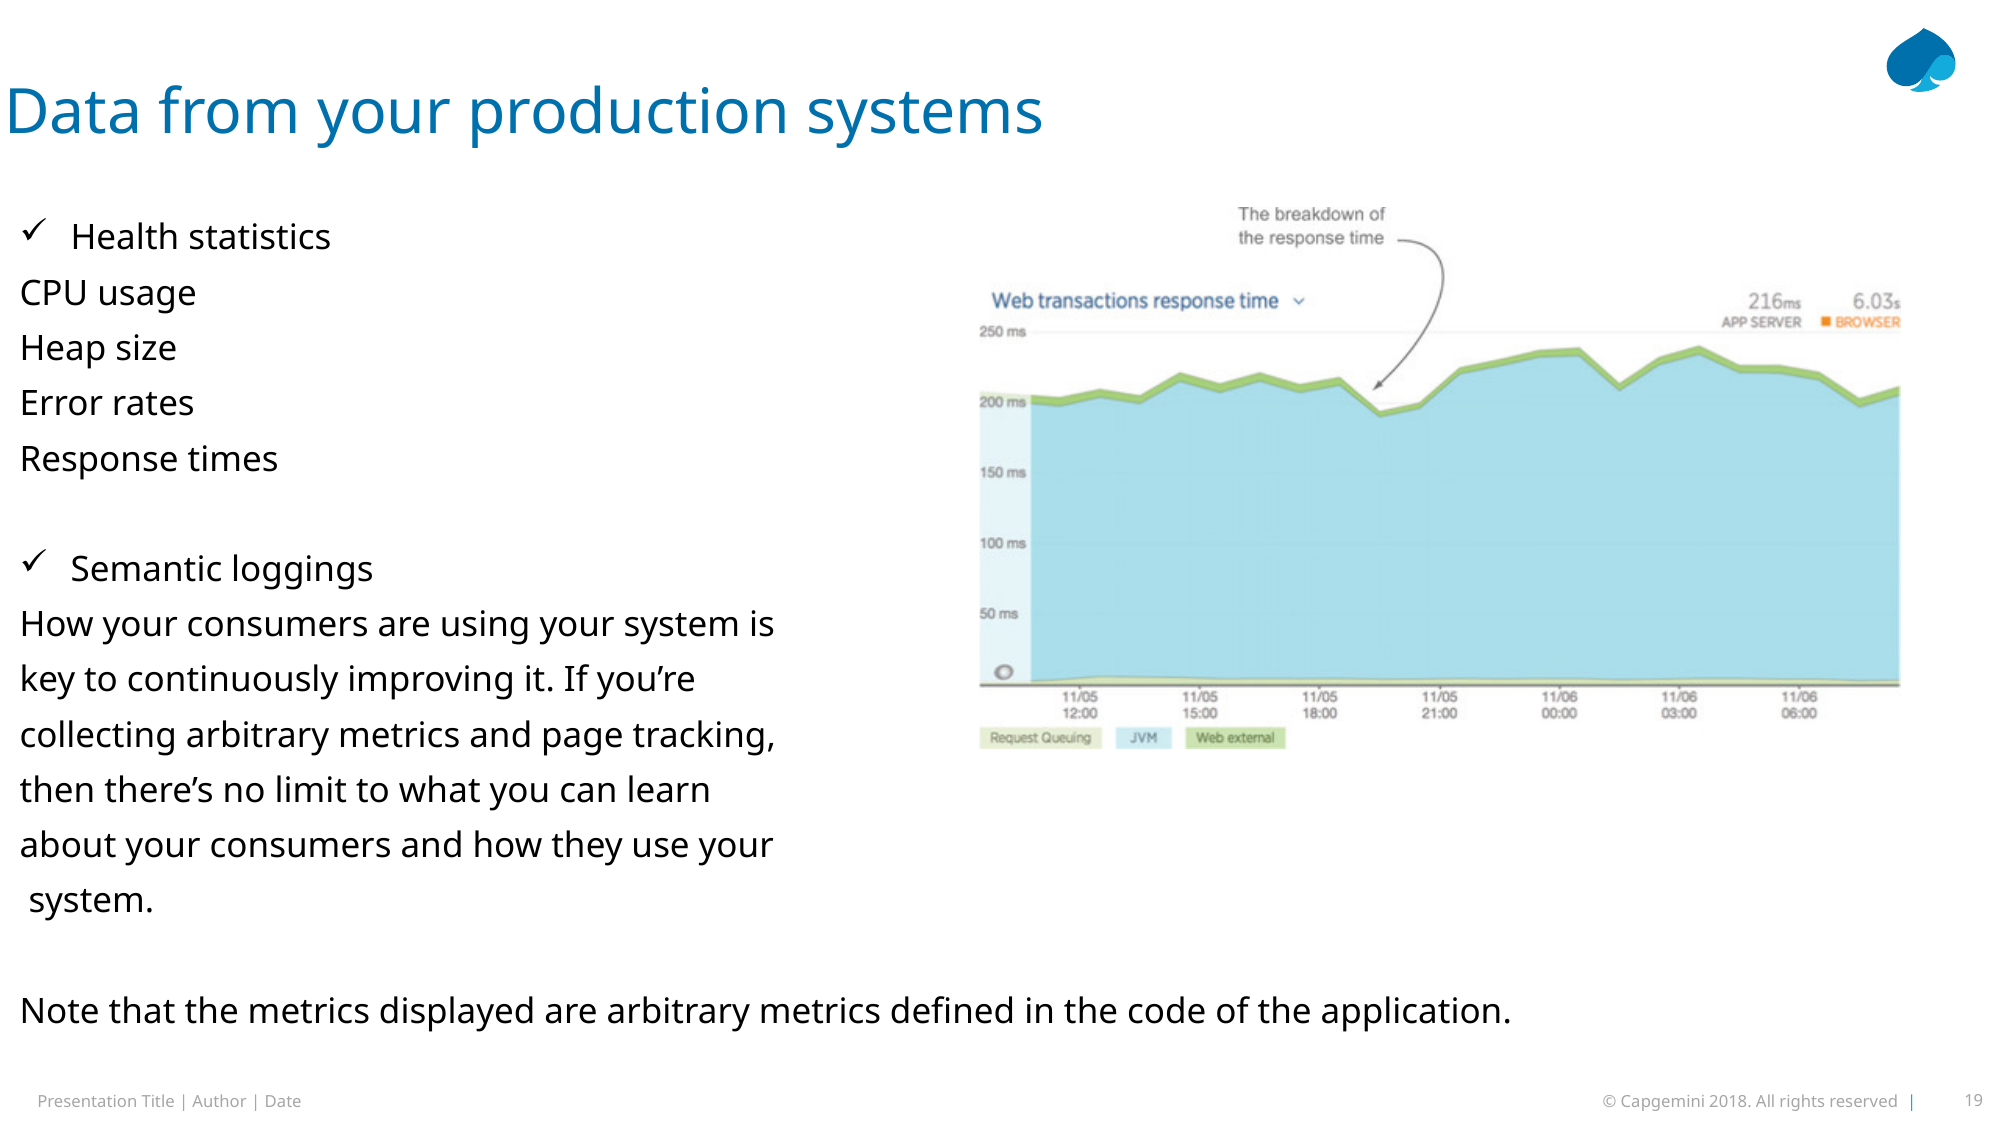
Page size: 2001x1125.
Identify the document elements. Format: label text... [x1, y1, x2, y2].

title Data from your production systems [4, 23, 1830, 205]
list Health statistics CPU usage Heap size Error rates Response times Semantic loggings How your consumers are using your system is key to continuously improving it. If you’re collecting arbitrary metrics and page tracking, then there’s no limit to what you can learn about your consumers and how they use your system. Note that the metrics displayed are arbitrary metrics defined in the code of the application. [19, 219, 1939, 1035]
picture [979, 207, 1901, 749]
